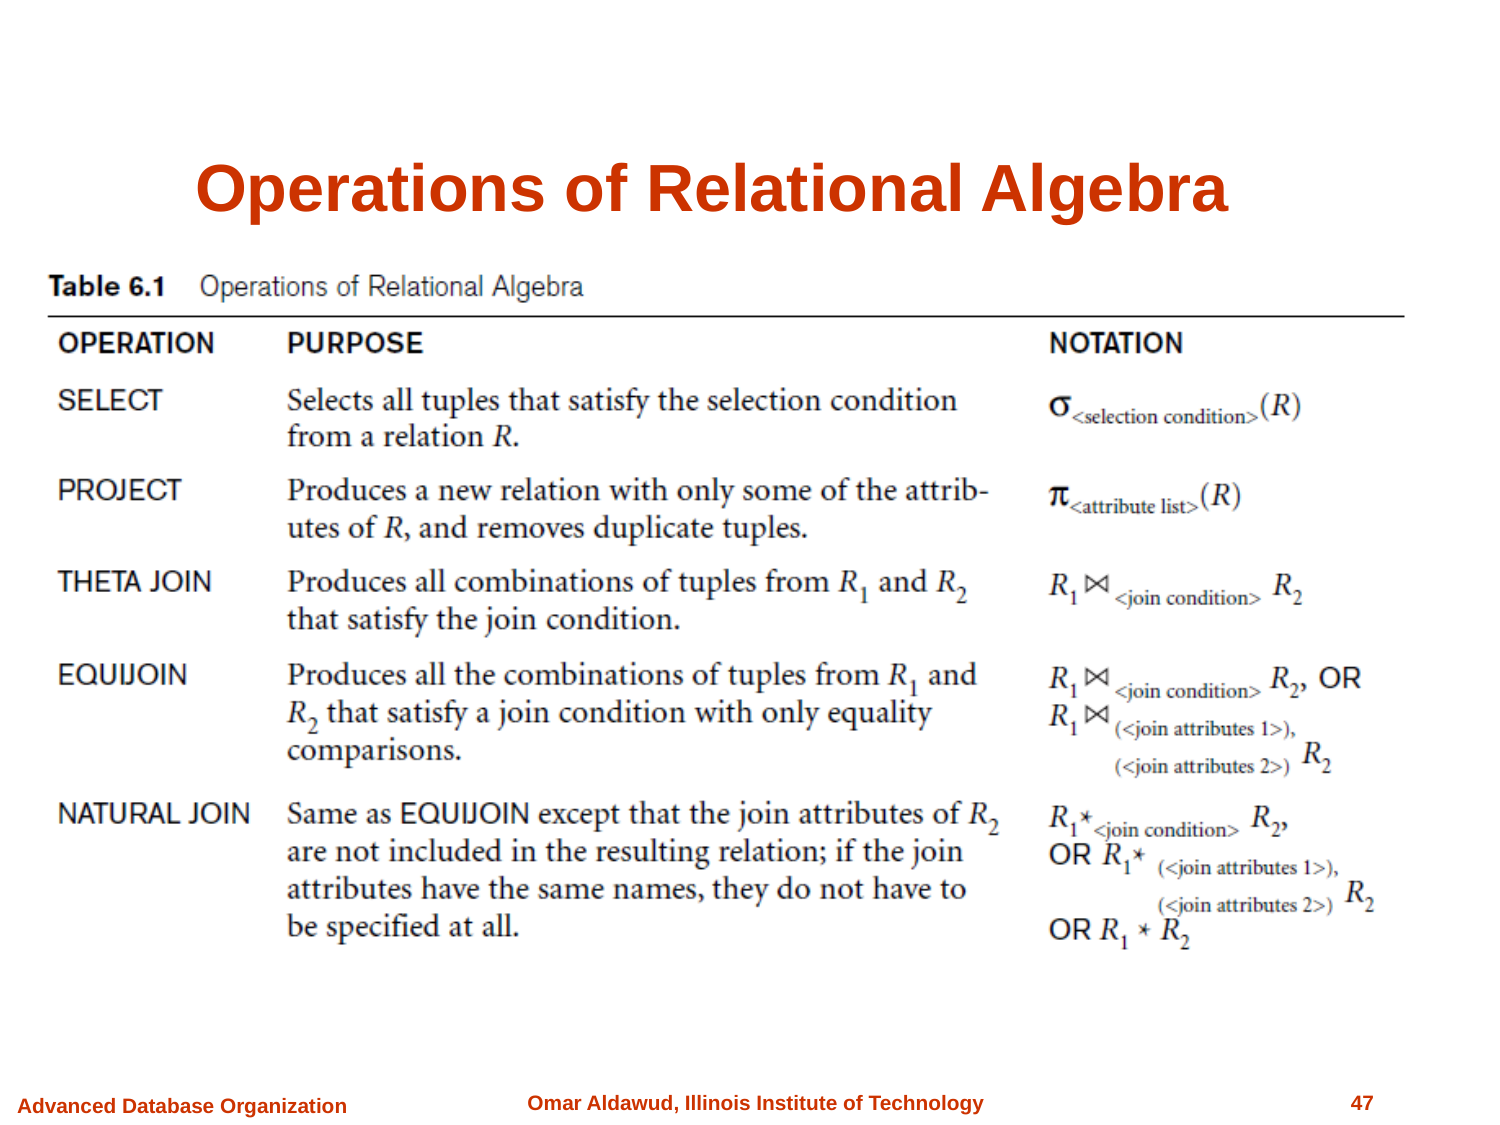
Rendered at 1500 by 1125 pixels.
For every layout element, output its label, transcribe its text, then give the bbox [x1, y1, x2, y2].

title Operations of Relational Algebra [37, 44, 1388, 233]
picture [40, 262, 1413, 953]
